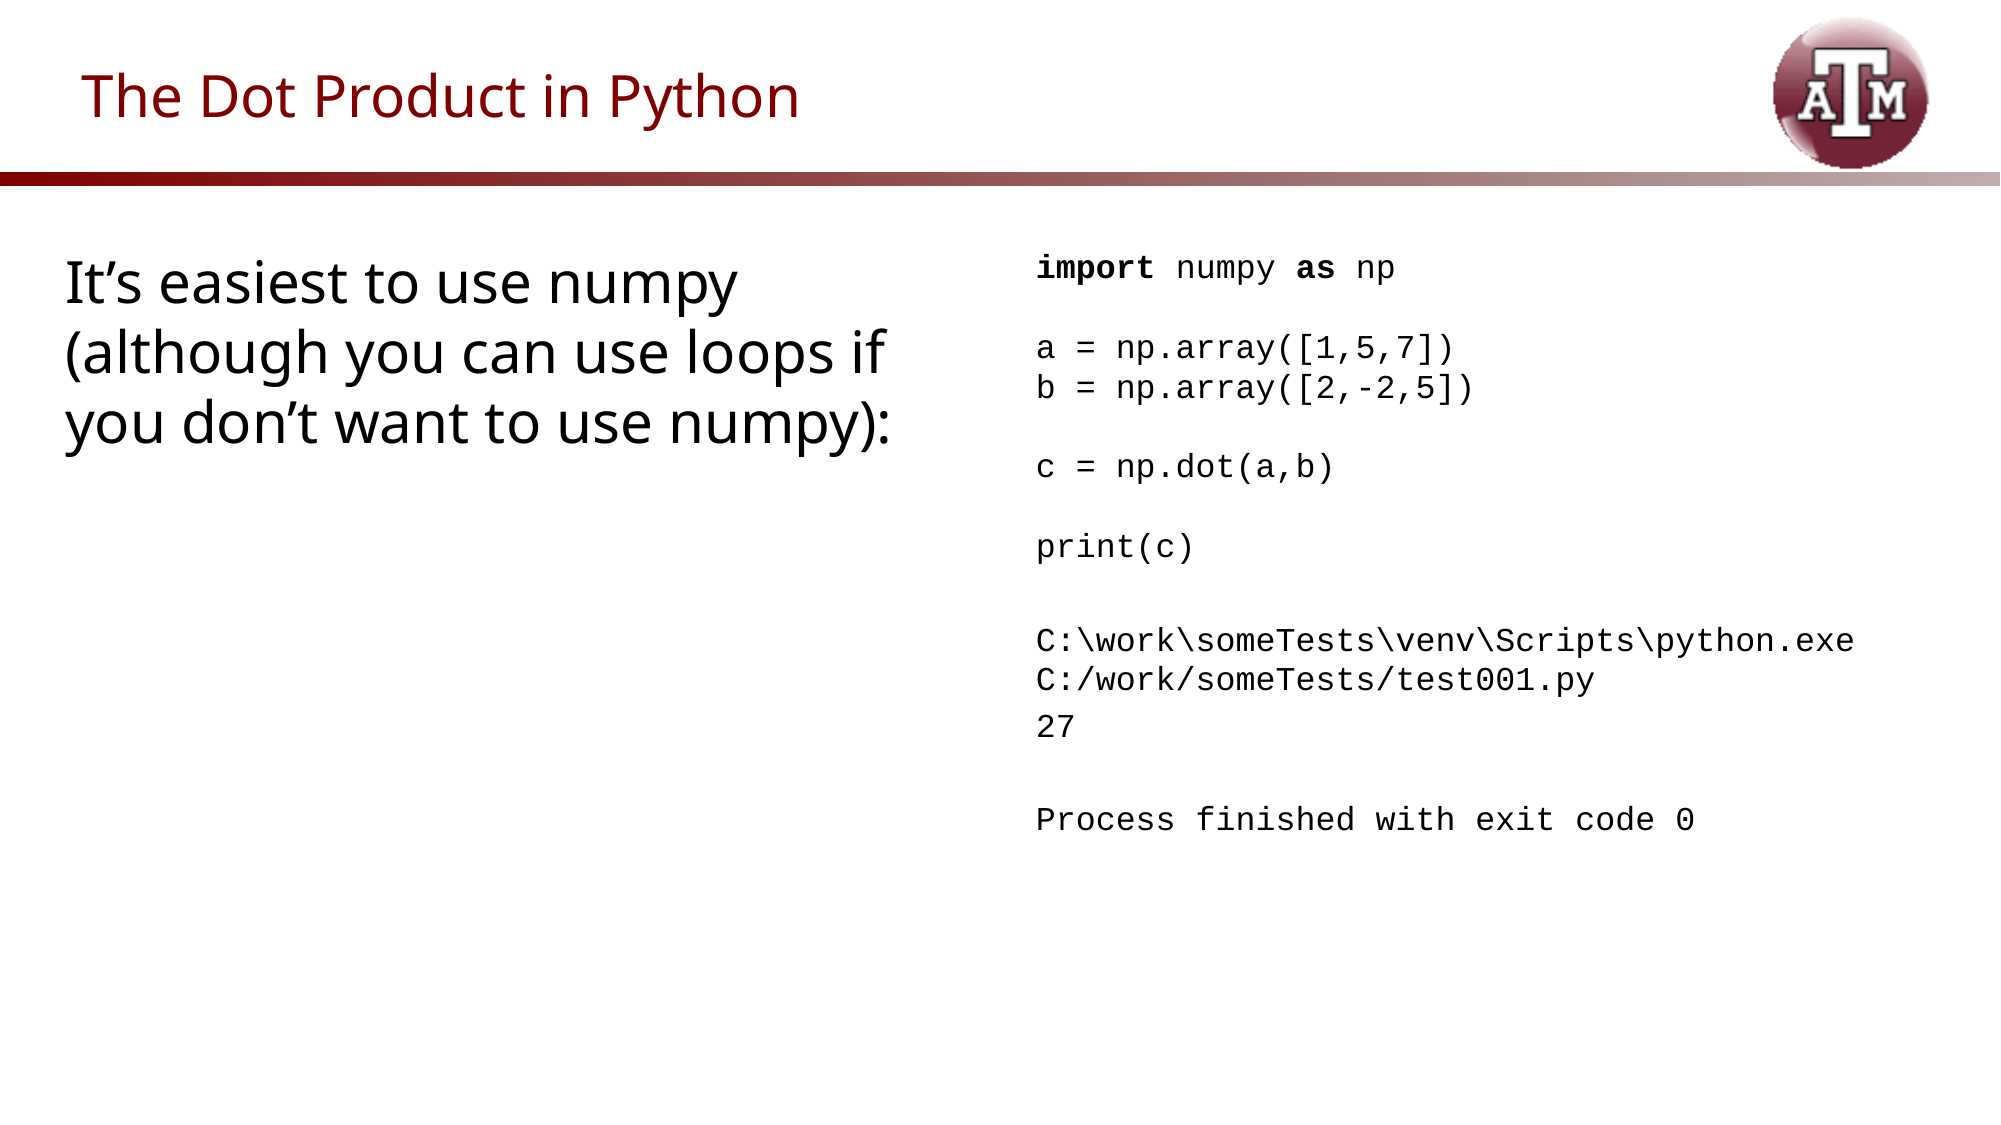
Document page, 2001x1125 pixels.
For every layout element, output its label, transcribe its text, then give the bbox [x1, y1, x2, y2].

list It’s easiest to use numpy (although you can use loops if you don’t want to use numpy): [49, 237, 988, 1007]
title The Dot Product in Python [62, 0, 1871, 192]
list import numpy as np a = np.array([1,5,7]) b = np.array([2,-2,5]) c = np.dot(a,b) print(c) C:\work\someTests\venv\Scripts\python.exe C:/work/someTests/test001.py 27 Process finished with exit code 0 [1020, 237, 1959, 1007]
picture [1871, 16, 1933, 171]
